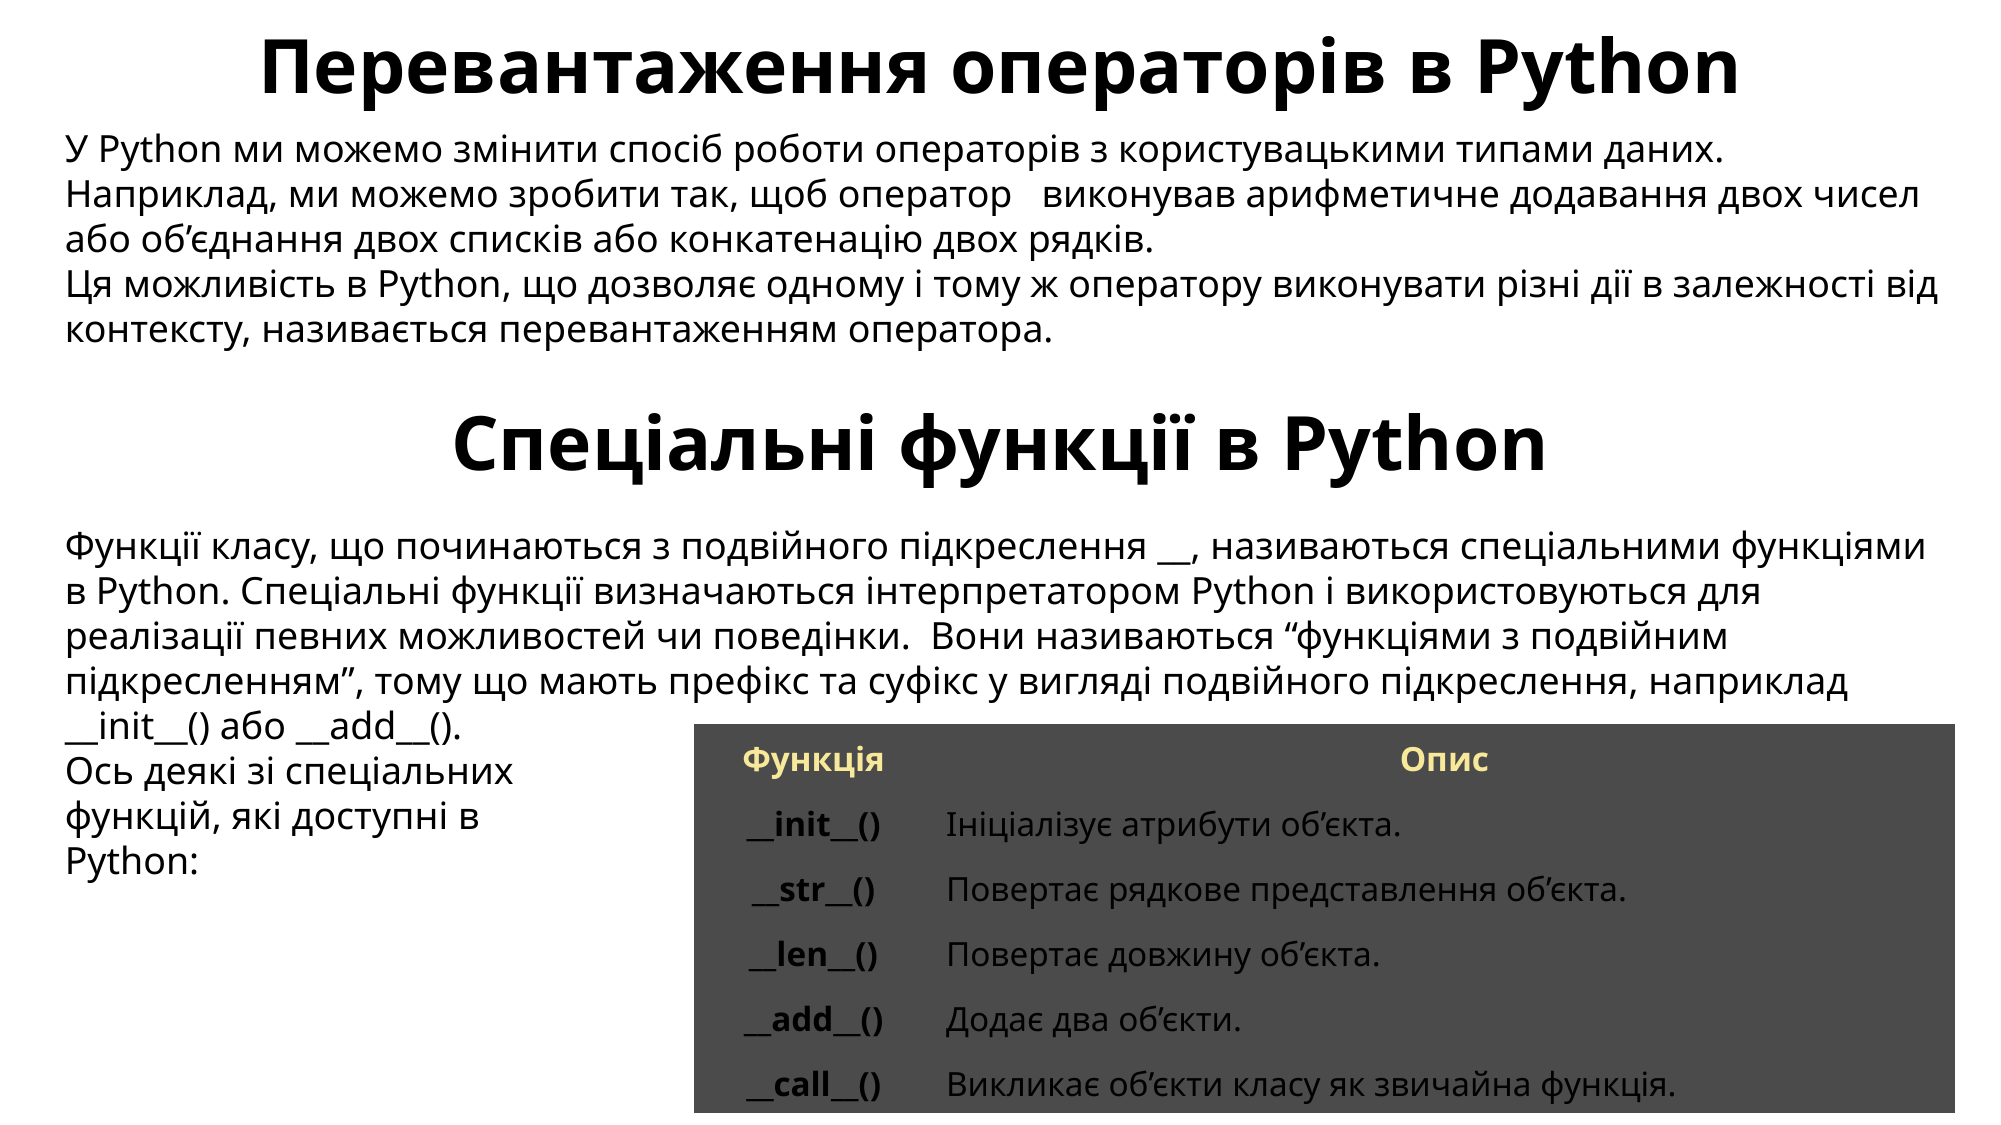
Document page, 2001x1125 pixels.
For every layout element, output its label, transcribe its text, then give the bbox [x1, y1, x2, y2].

table_cell __len__() [694, 918, 934, 983]
table_cell Повертає довжину об’єкта. [934, 918, 1955, 983]
text_box Функції класу, що починаються з подвійного підкреслення __, називаються спеціальними функціями в Python. Спеціальні функції визначаються інтерпретатором Python і використовуються для реалізації певних можливостей чи поведінки. Вони називаються “функціями з подвійним підкресленням”, тому що мають префікс та суфікс у вигляді подвійного підкреслення, наприклад __init__() або __add__(). [50, 514, 1947, 755]
table_cell Викликає об’єкти класу як звичайна функція. [934, 1048, 1955, 1113]
table_header Функція [694, 724, 934, 789]
text_box Ось деякі зі спеціальних функцій, які доступні в Python: [50, 739, 554, 980]
table_cell __call__() [694, 1048, 934, 1113]
text_box Перевантаження операторів в Python [0, 11, 2000, 116]
table_cell __add__() [694, 983, 934, 1048]
table_cell Повертає рядкове представлення об’єкта. [934, 853, 1955, 918]
text_box У Python ми можемо змінити спосіб роботи операторів з користувацькими типами даних. Наприклад, ми можемо зробити так, щоб оператор виконував арифметичне додавання двох чисел або об’єднання двох списків або конкатенацію двох рядків. Ця можливість в Python, що дозволяє одному і тому ж оператору виконувати різні дії в залежності від контексту, називається перевантаженням оператора. [50, 117, 1960, 358]
table_cell __init__() [694, 789, 934, 853]
text_box Спеціальні функції в Python [0, 387, 2000, 673]
table_header Опис [934, 724, 1955, 789]
table_cell Додає два об’єкти. [934, 983, 1955, 1048]
table_cell Ініціалізує атрибути об’єкта. [934, 789, 1955, 853]
table_cell __str__() [694, 853, 934, 918]
